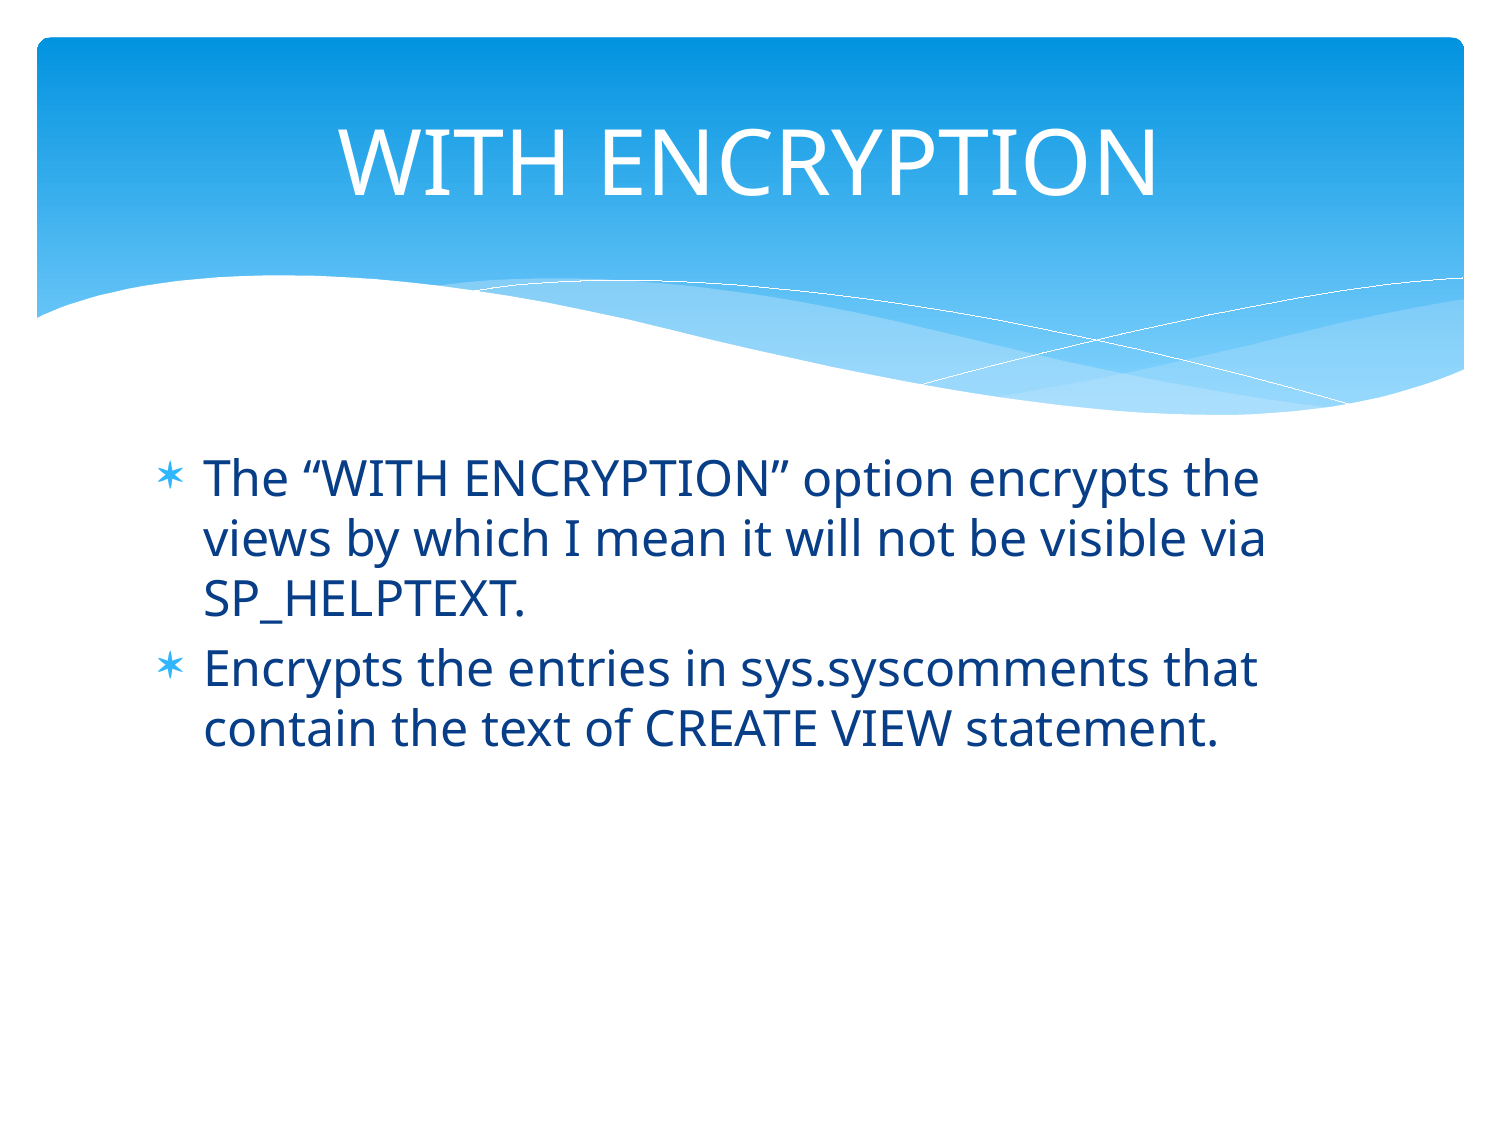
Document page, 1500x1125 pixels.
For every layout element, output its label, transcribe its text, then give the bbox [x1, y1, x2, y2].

title WITH ENCRYPTION [75, 55, 1425, 261]
list The “WITH ENCRYPTION” option encrypts the views by which I mean it will not be visible via SP_HELPTEXT. Encrypts the entries in sys.syscomments that contain the text of CREATE VIEW statement. [143, 438, 1359, 1005]
